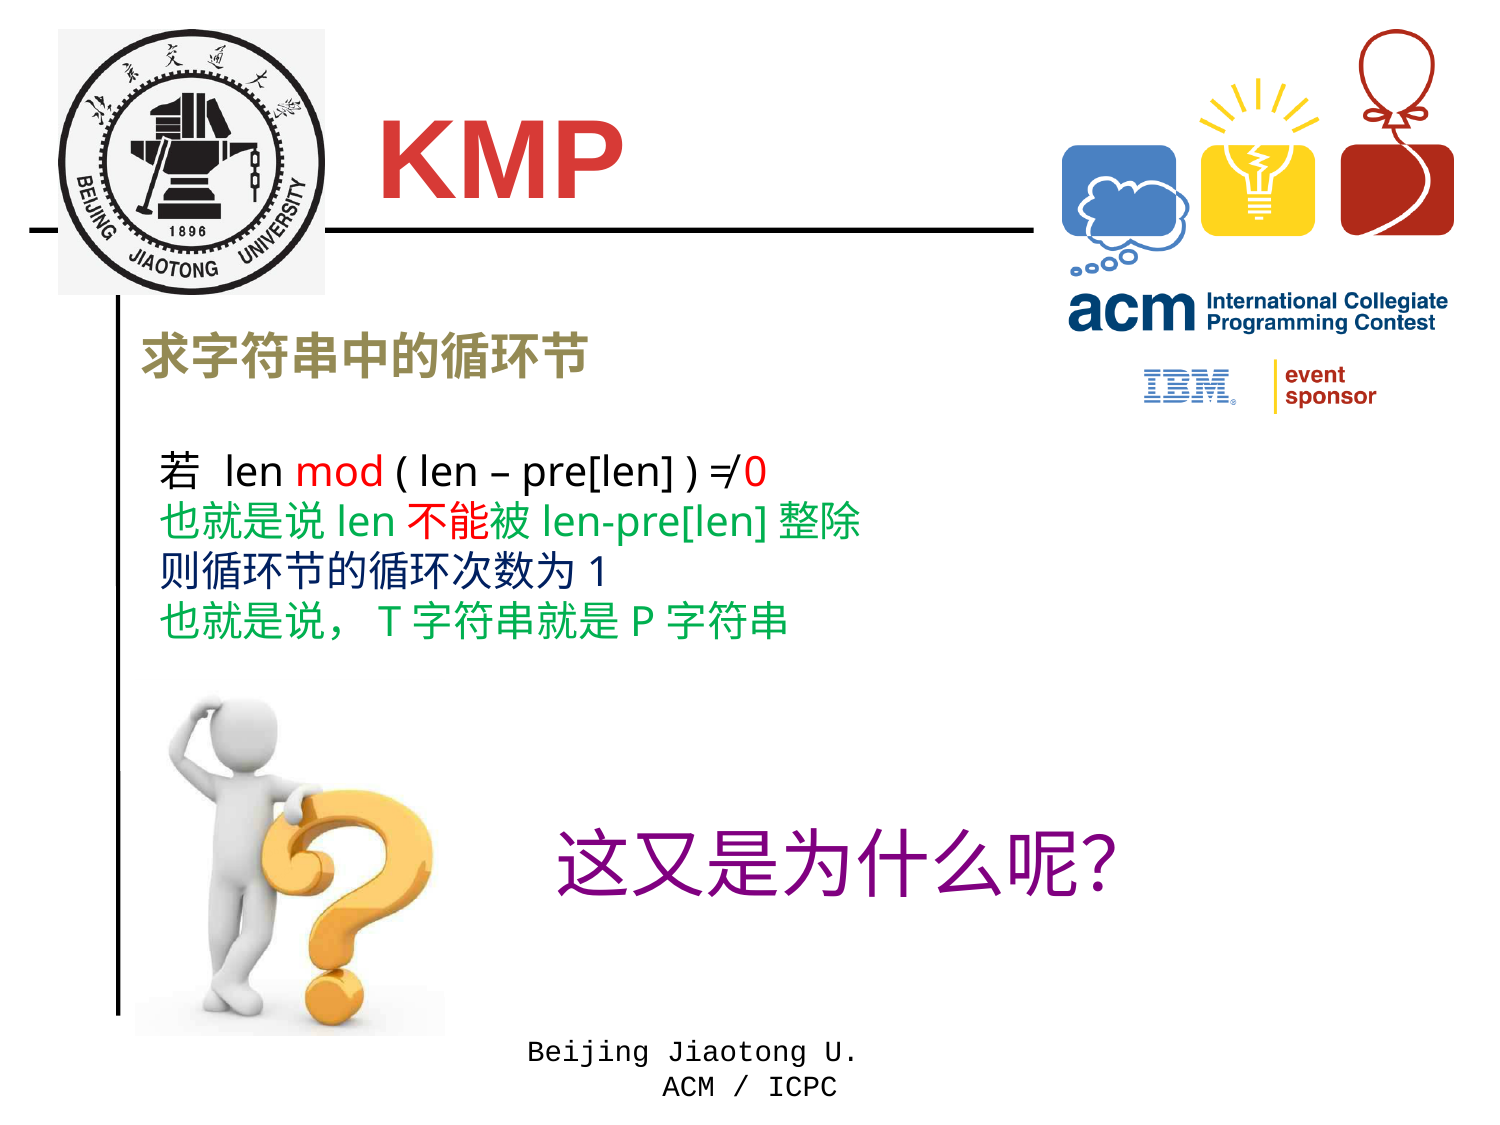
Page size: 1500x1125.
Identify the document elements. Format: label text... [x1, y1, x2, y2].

text_box 这又是为什么呢？ [540, 809, 1171, 915]
text_box KMP [361, 78, 642, 229]
picture [135, 679, 445, 1036]
picture [58, 29, 325, 295]
list 若 len mod ( len – pre[len] ) ≠ 0 也就是说len不能被len-pre[len]整除 则循环节的循环次数为1 也就是说，T字符串就是P字符串 [159, 444, 1483, 1125]
picture [1062, 29, 1454, 414]
text_box 求字符串中的循环节 [140, 302, 991, 407]
